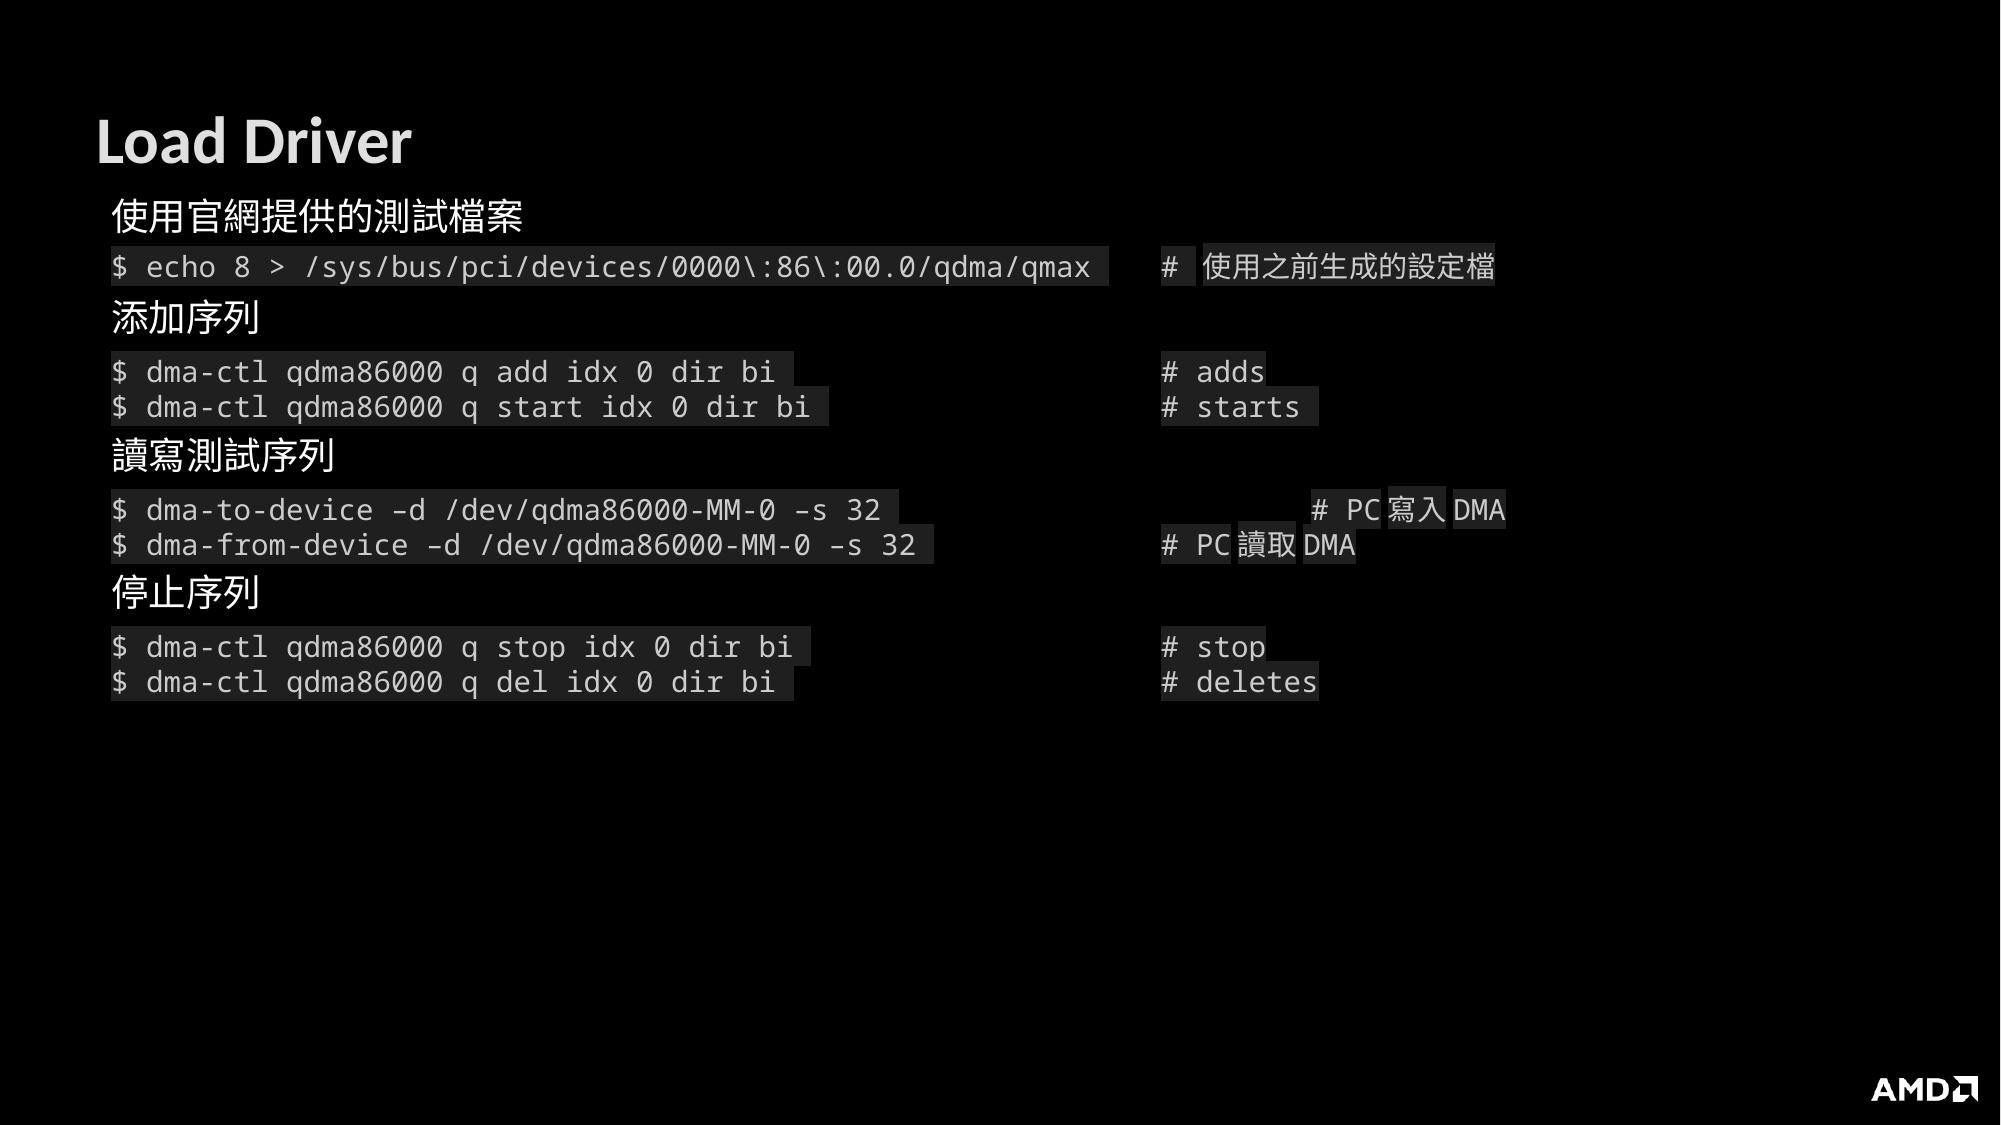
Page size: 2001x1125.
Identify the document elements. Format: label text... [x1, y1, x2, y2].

title Load Driver [96, 97, 1904, 178]
text_box $ dma-ctl qdma86000 q stop idx 0 dir bi # stop $ dma-ctl qdma86000 q del idx 0 dir bi # deletes [96, 621, 1938, 741]
text_box 使用官網提供的測試檔案 [96, 185, 1893, 240]
text_box $ dma-ctl qdma86000 q add idx 0 dir bi # adds $ dma-ctl qdma86000 q start idx 0 dir bi # starts [96, 346, 1938, 466]
picture [1871, 1076, 1978, 1102]
text_box 添加序列 [96, 286, 1893, 346]
text_box 讀寫測試序列 [96, 424, 1893, 483]
text_box $ dma-to-device –d /dev/qdma86000-MM-0 –s 32 # PC寫入DMA $ dma-from-device –d /dev/qdma86000-MM-0 –s 32 # PC讀取DMA [96, 483, 1938, 569]
text_box $ echo 8 > /sys/bus/pci/devices/0000\:86\:00.0/qdma/qmax # 使用之前生成的設定檔 [96, 240, 1938, 291]
text_box 停止序列 [96, 561, 1893, 621]
